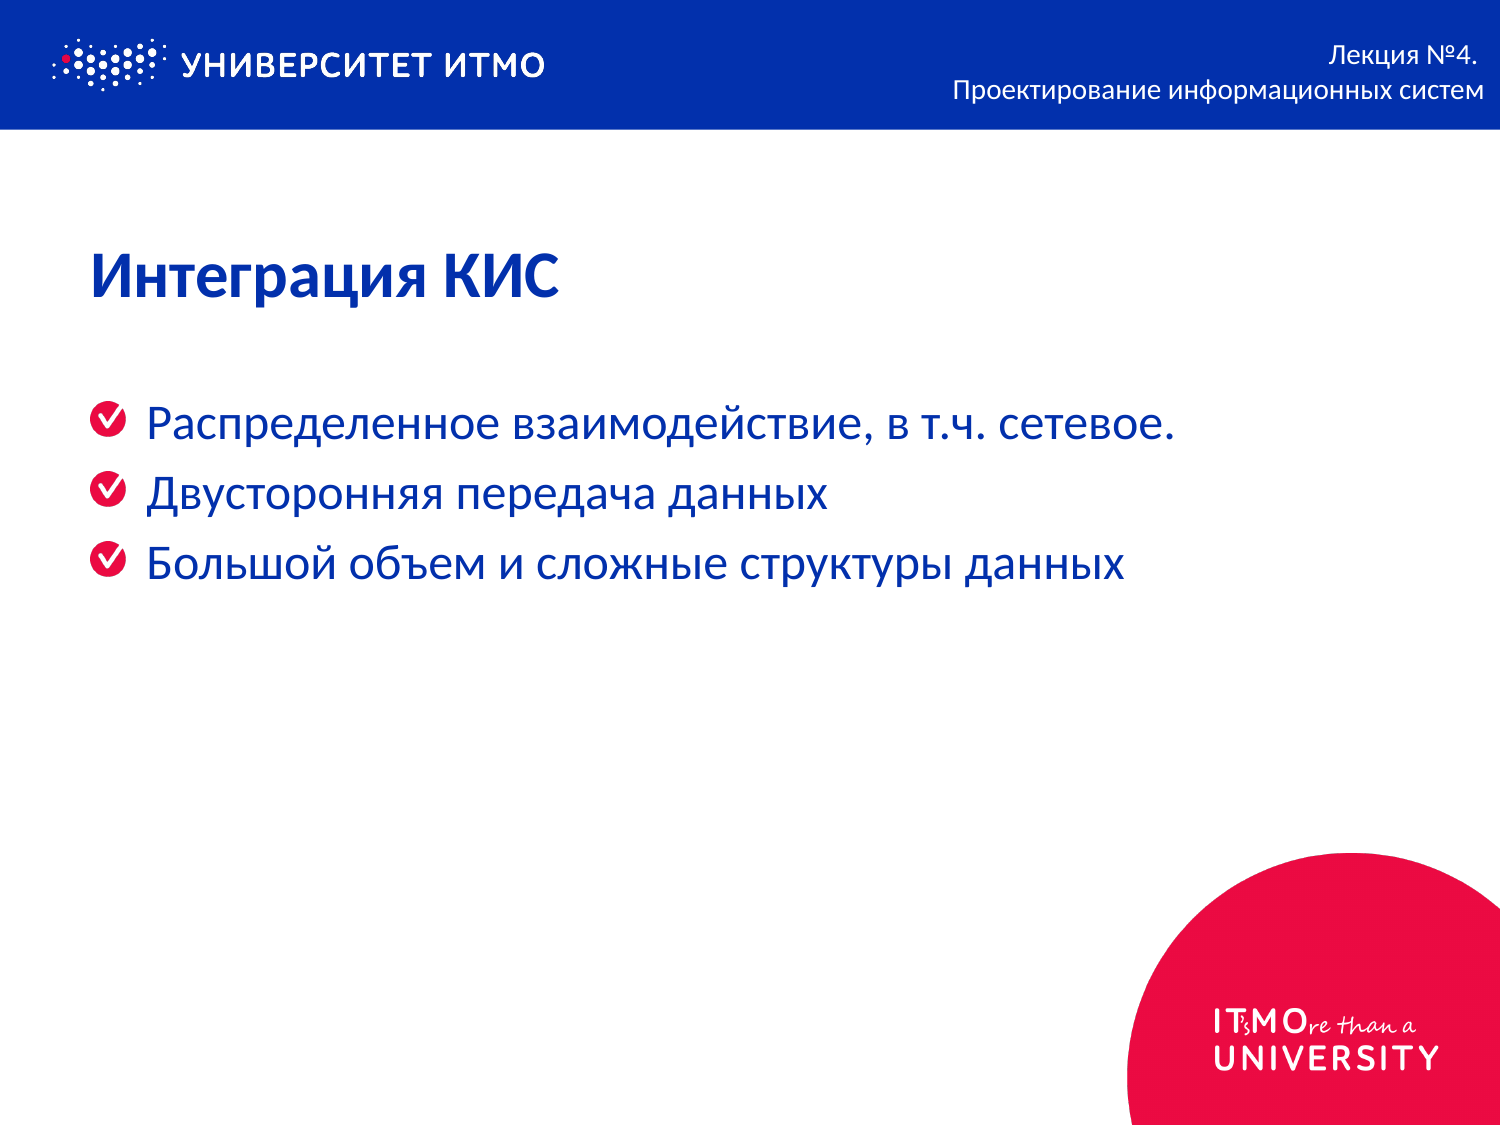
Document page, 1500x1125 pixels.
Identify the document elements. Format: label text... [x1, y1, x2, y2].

picture [1107, 832, 1500, 1125]
footer Лекция №4. Проектирование информационных систем [584, 40, 1500, 101]
picture [0, 0, 596, 130]
picture [90, 541, 126, 577]
picture [90, 401, 126, 437]
title Интеграция КИС [75, 202, 1425, 339]
picture [90, 471, 126, 507]
list Распределенное взаимодействие, в т.ч. сетевое. Двусторонняя передача данных Большой объем и сложные структуры данных [75, 381, 1425, 1005]
